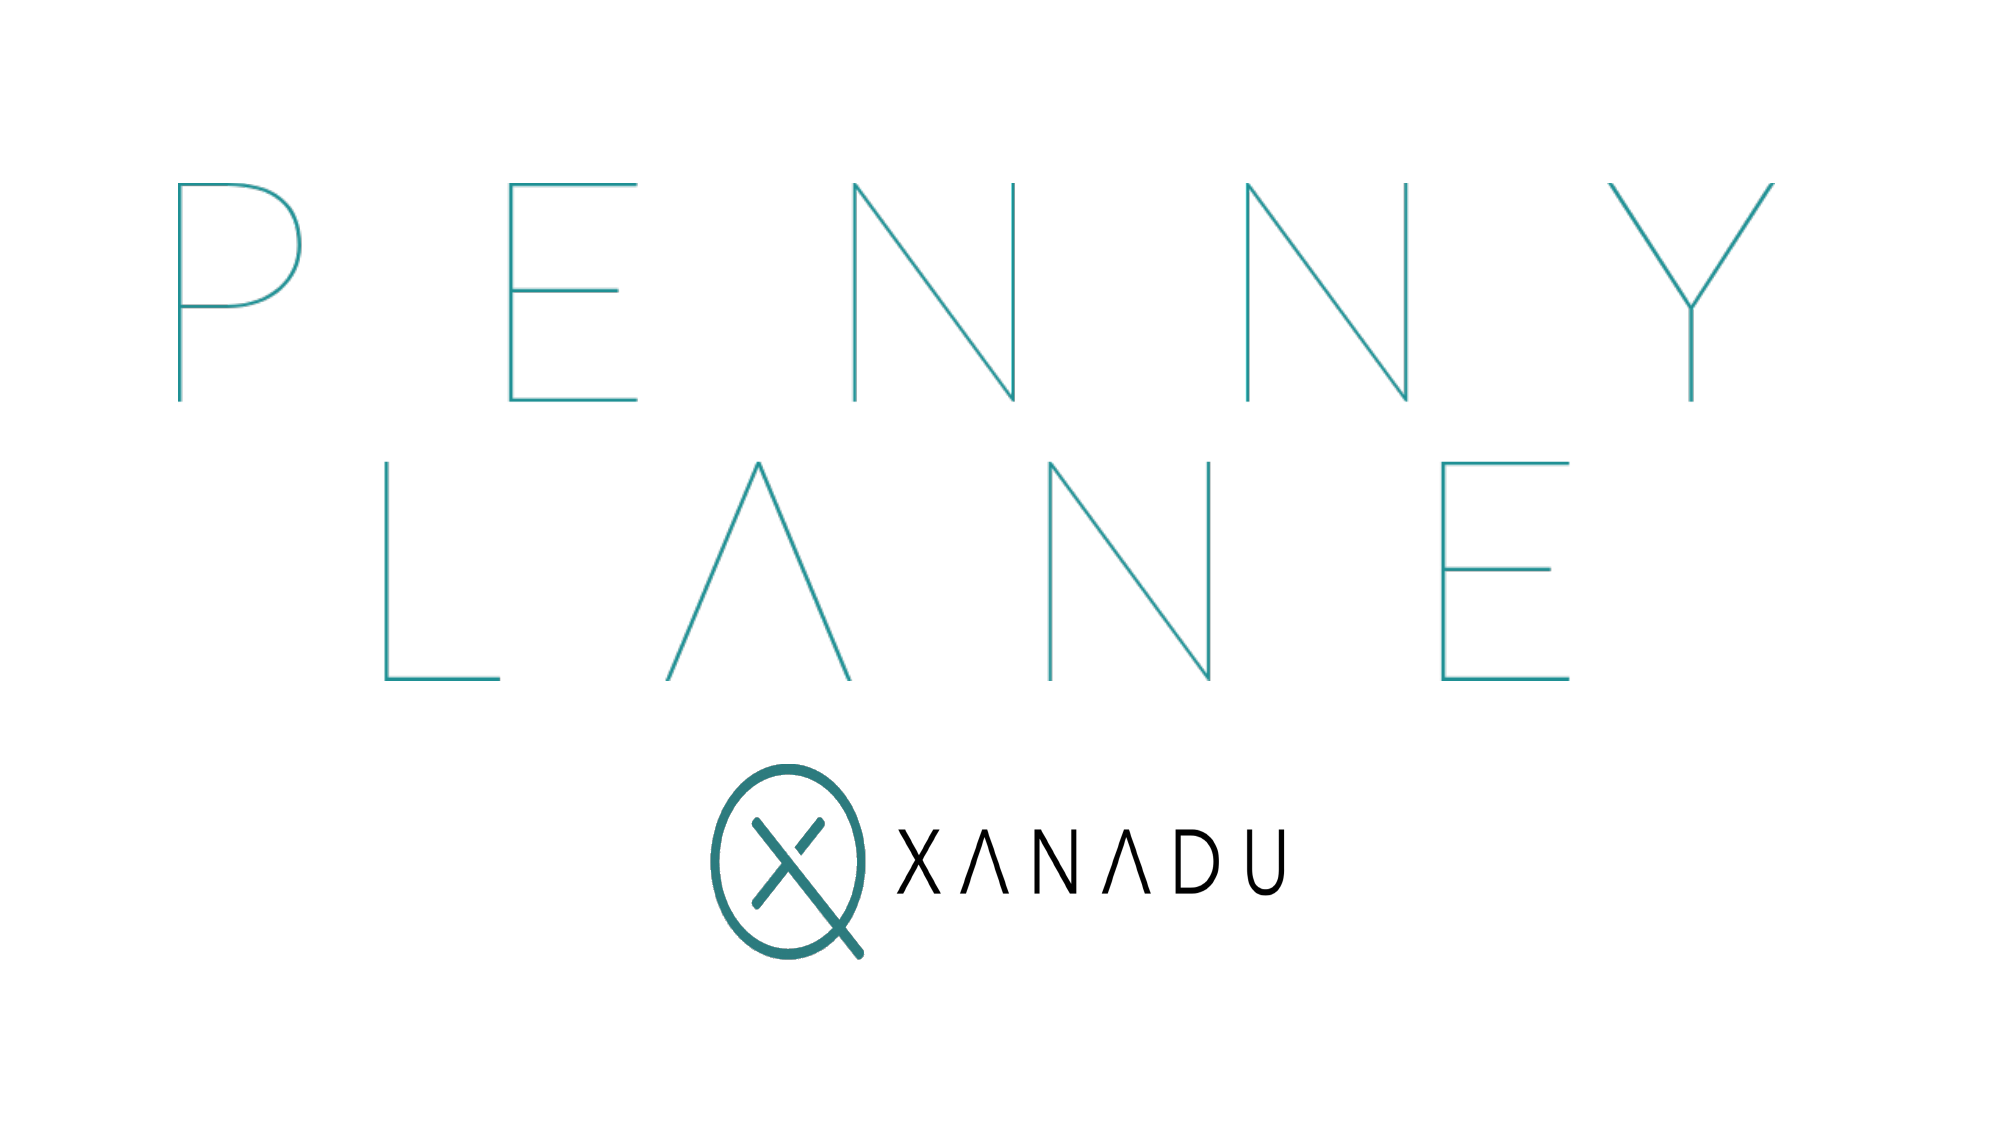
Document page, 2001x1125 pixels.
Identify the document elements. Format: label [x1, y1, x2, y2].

picture [710, 764, 1290, 963]
picture [178, 183, 1775, 681]
